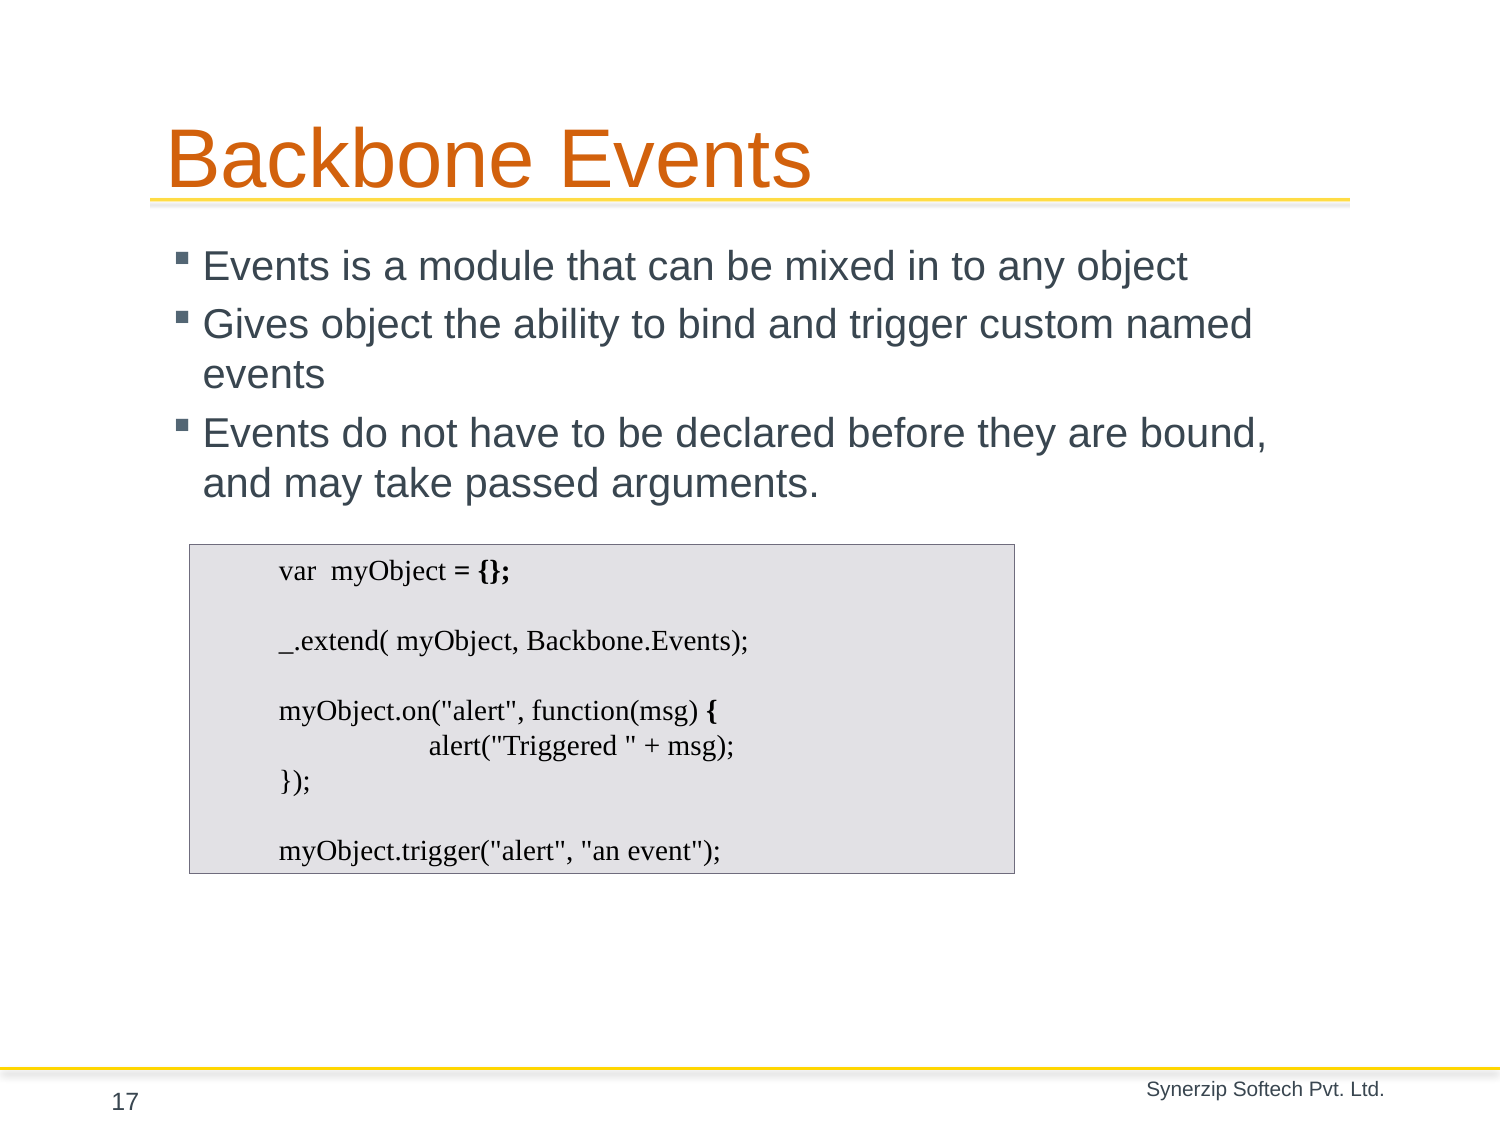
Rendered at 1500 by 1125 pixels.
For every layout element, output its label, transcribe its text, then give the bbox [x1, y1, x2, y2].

footer Synerzip Softech Pvt. Ltd. [1131, 1075, 1500, 1125]
title Backbone Events [150, 22, 1350, 212]
text_box var myObject = {}; _.extend( myObject, Backbone.Events); myObject.on("alert", function(msg) { alert("Triggered " + msg); }); myObject.trigger("alert", "an event"); [189, 544, 1015, 874]
slide_number 17 [0, 1075, 155, 1125]
list Events is a module that can be mixed in to any object Gives object the ability to bind and trigger custom named events Events do not have to be declared before they are bound, and may take passed arguments. [150, 231, 1350, 1035]
